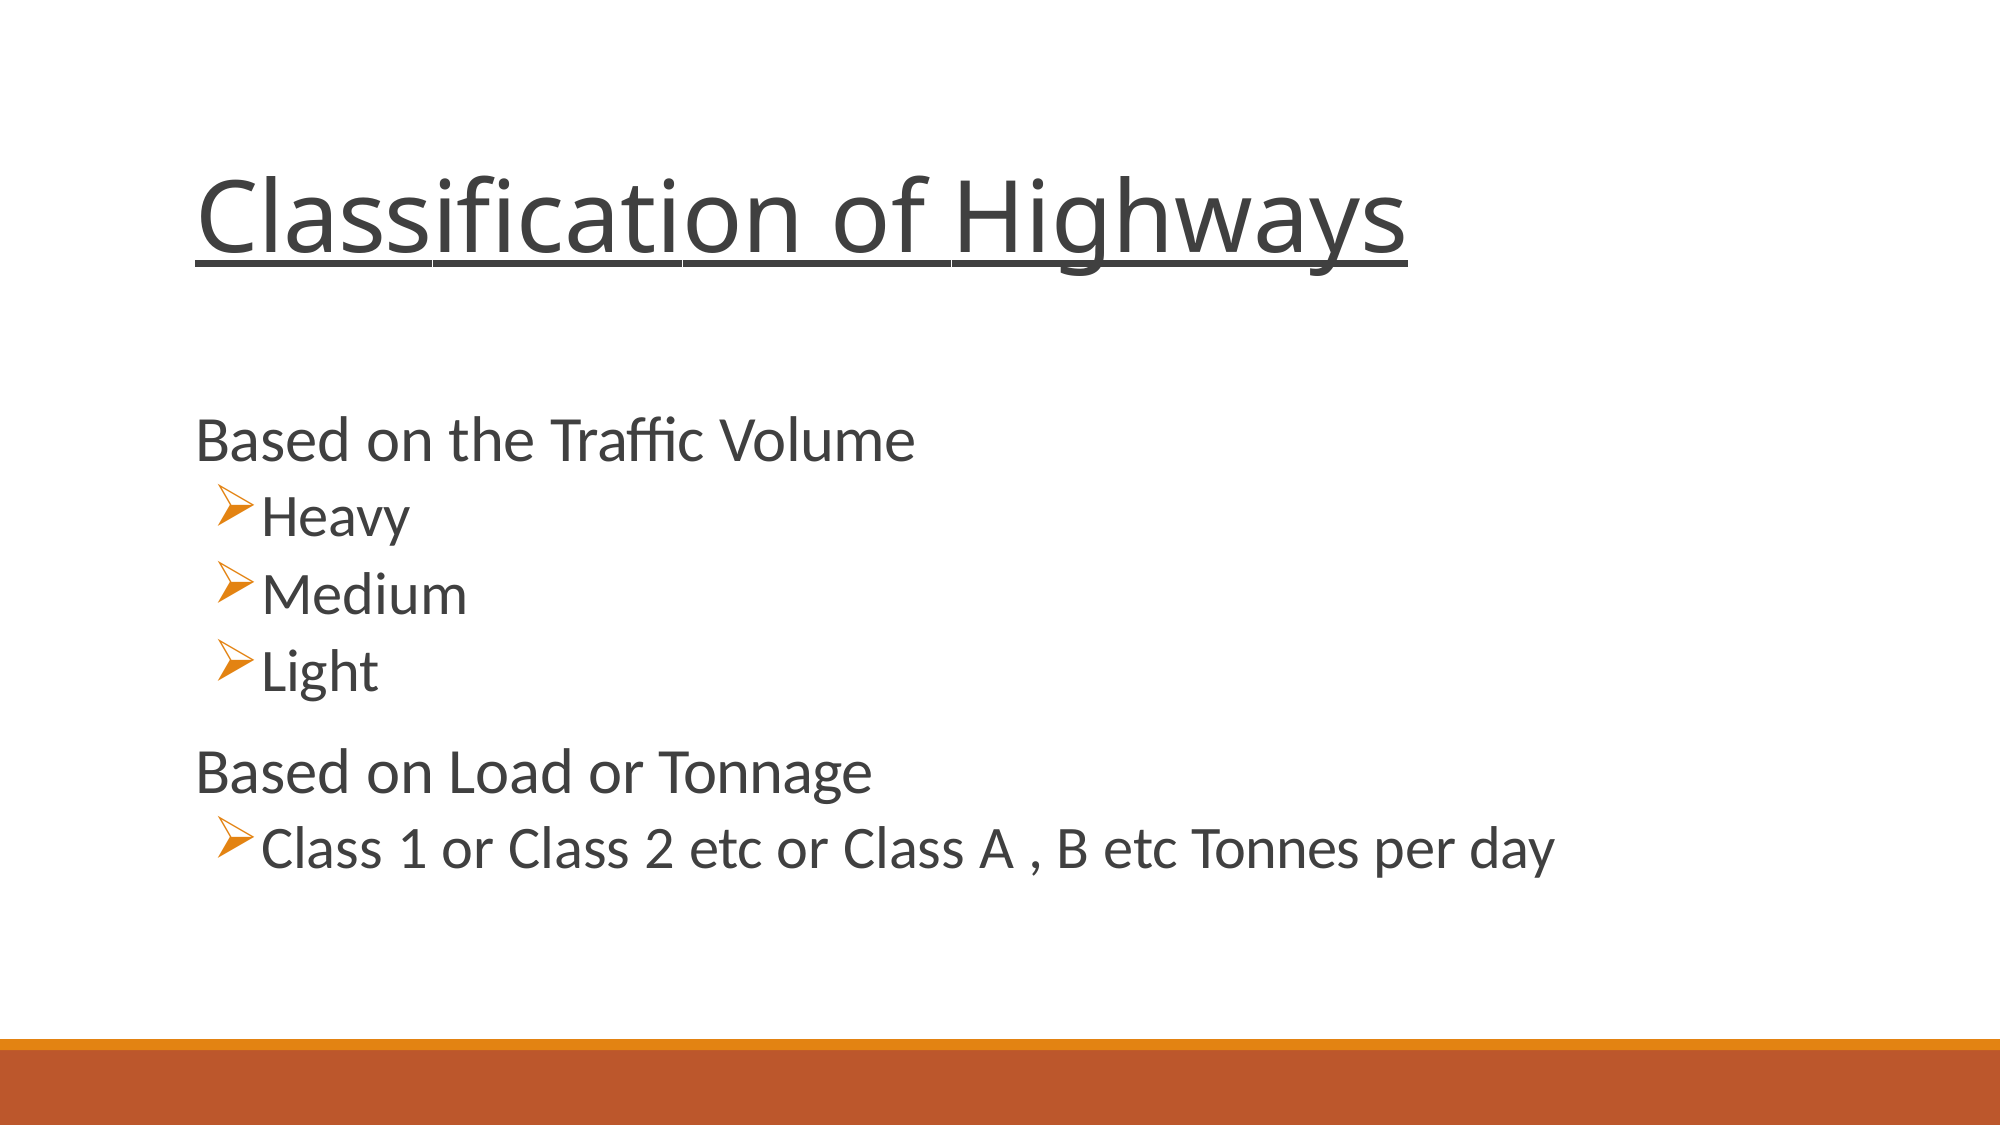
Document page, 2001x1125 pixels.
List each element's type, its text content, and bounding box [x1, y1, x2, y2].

text_box Based on the Traffic Volume Heavy Medium Light Based on Load or Tonnage Class 1 or Class 2 etc or Class A , B etc Tonnes per day [192, 395, 1563, 881]
title Classification of Highways [167, 149, 1833, 392]
